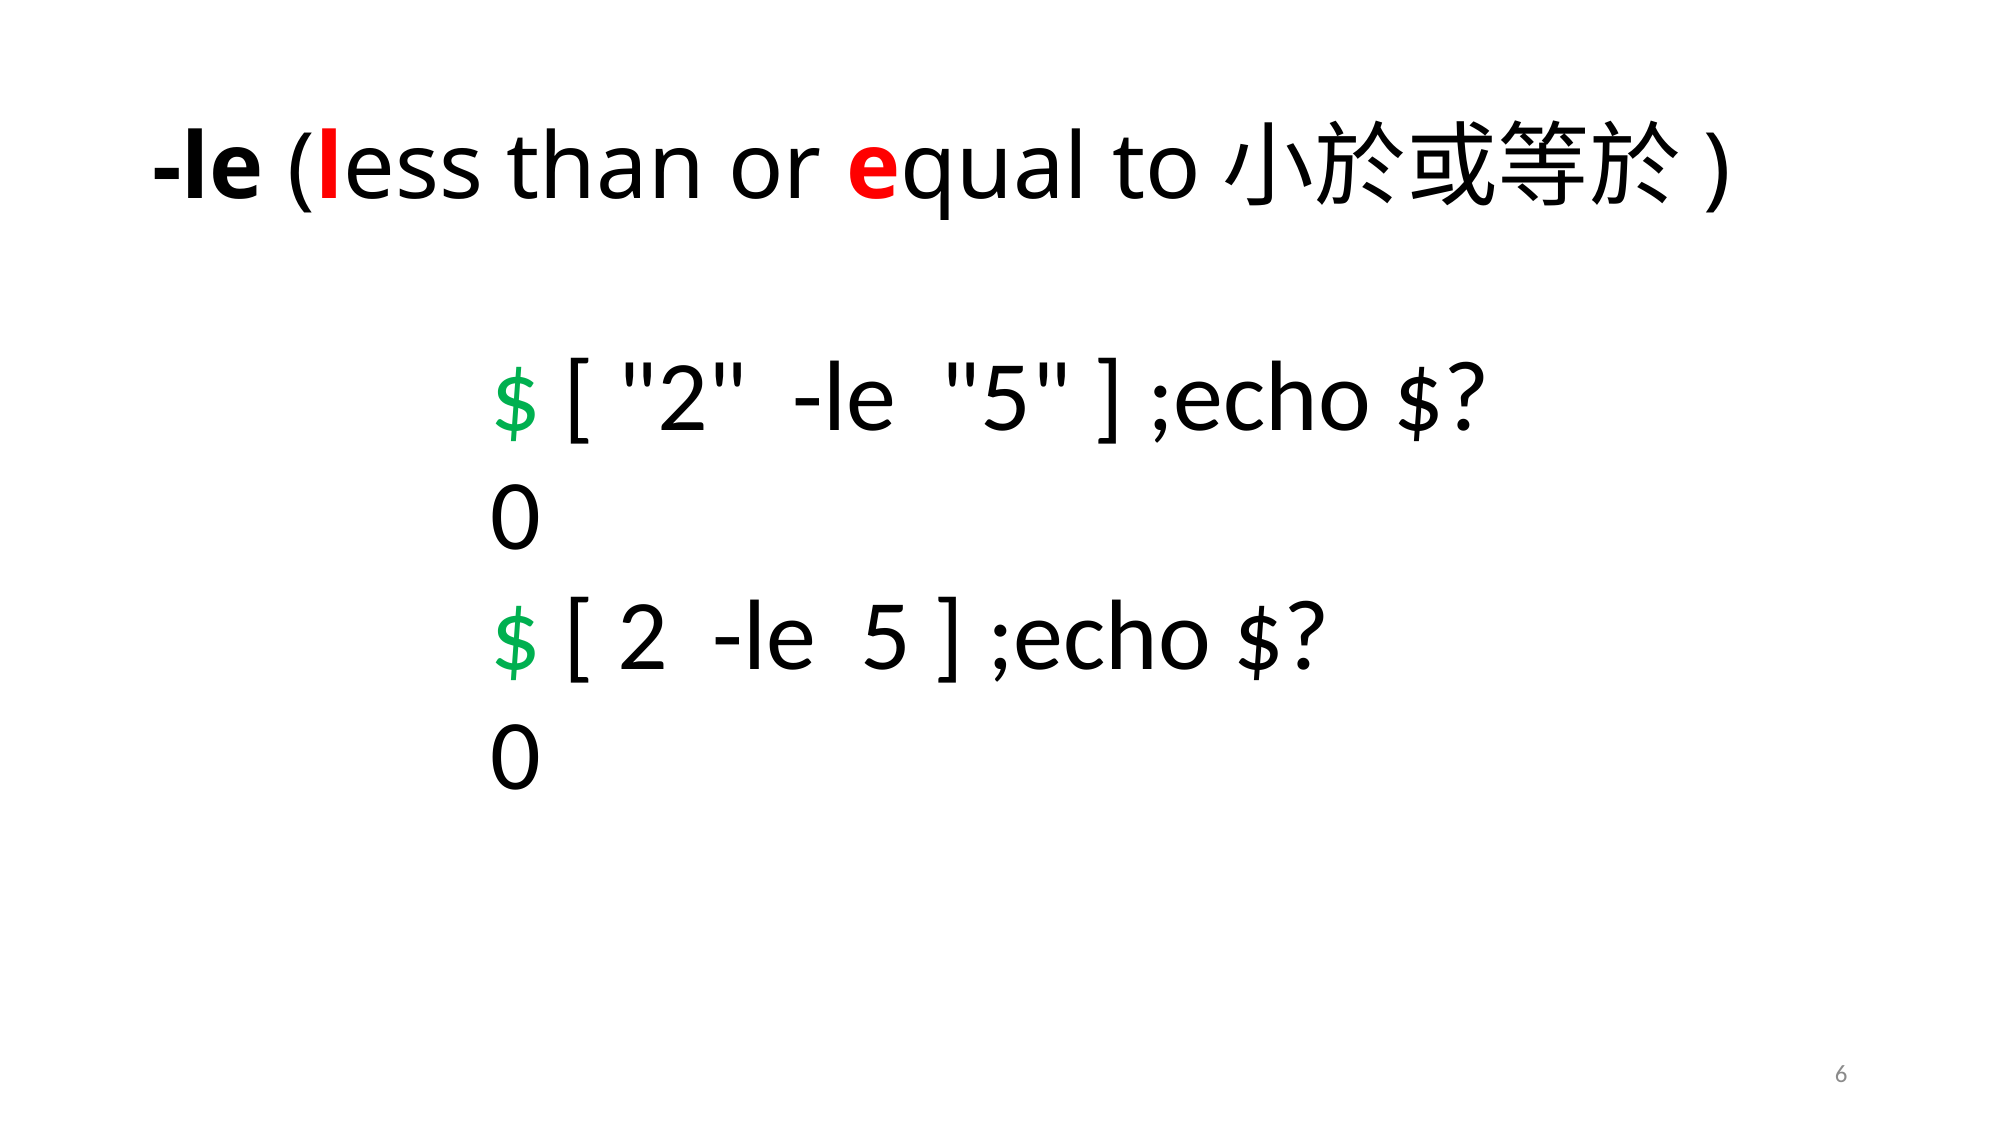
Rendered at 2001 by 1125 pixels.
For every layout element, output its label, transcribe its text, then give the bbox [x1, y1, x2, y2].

title -le (less than or equal to小於或等於) [137, 59, 1863, 278]
text_box $ [ "2" -le "5" ] ;echo $? 0 $ [ 2 -le 5 ] ;echo $? 0 [475, 322, 1507, 818]
slide_number 6 [1412, 1042, 1863, 1103]
